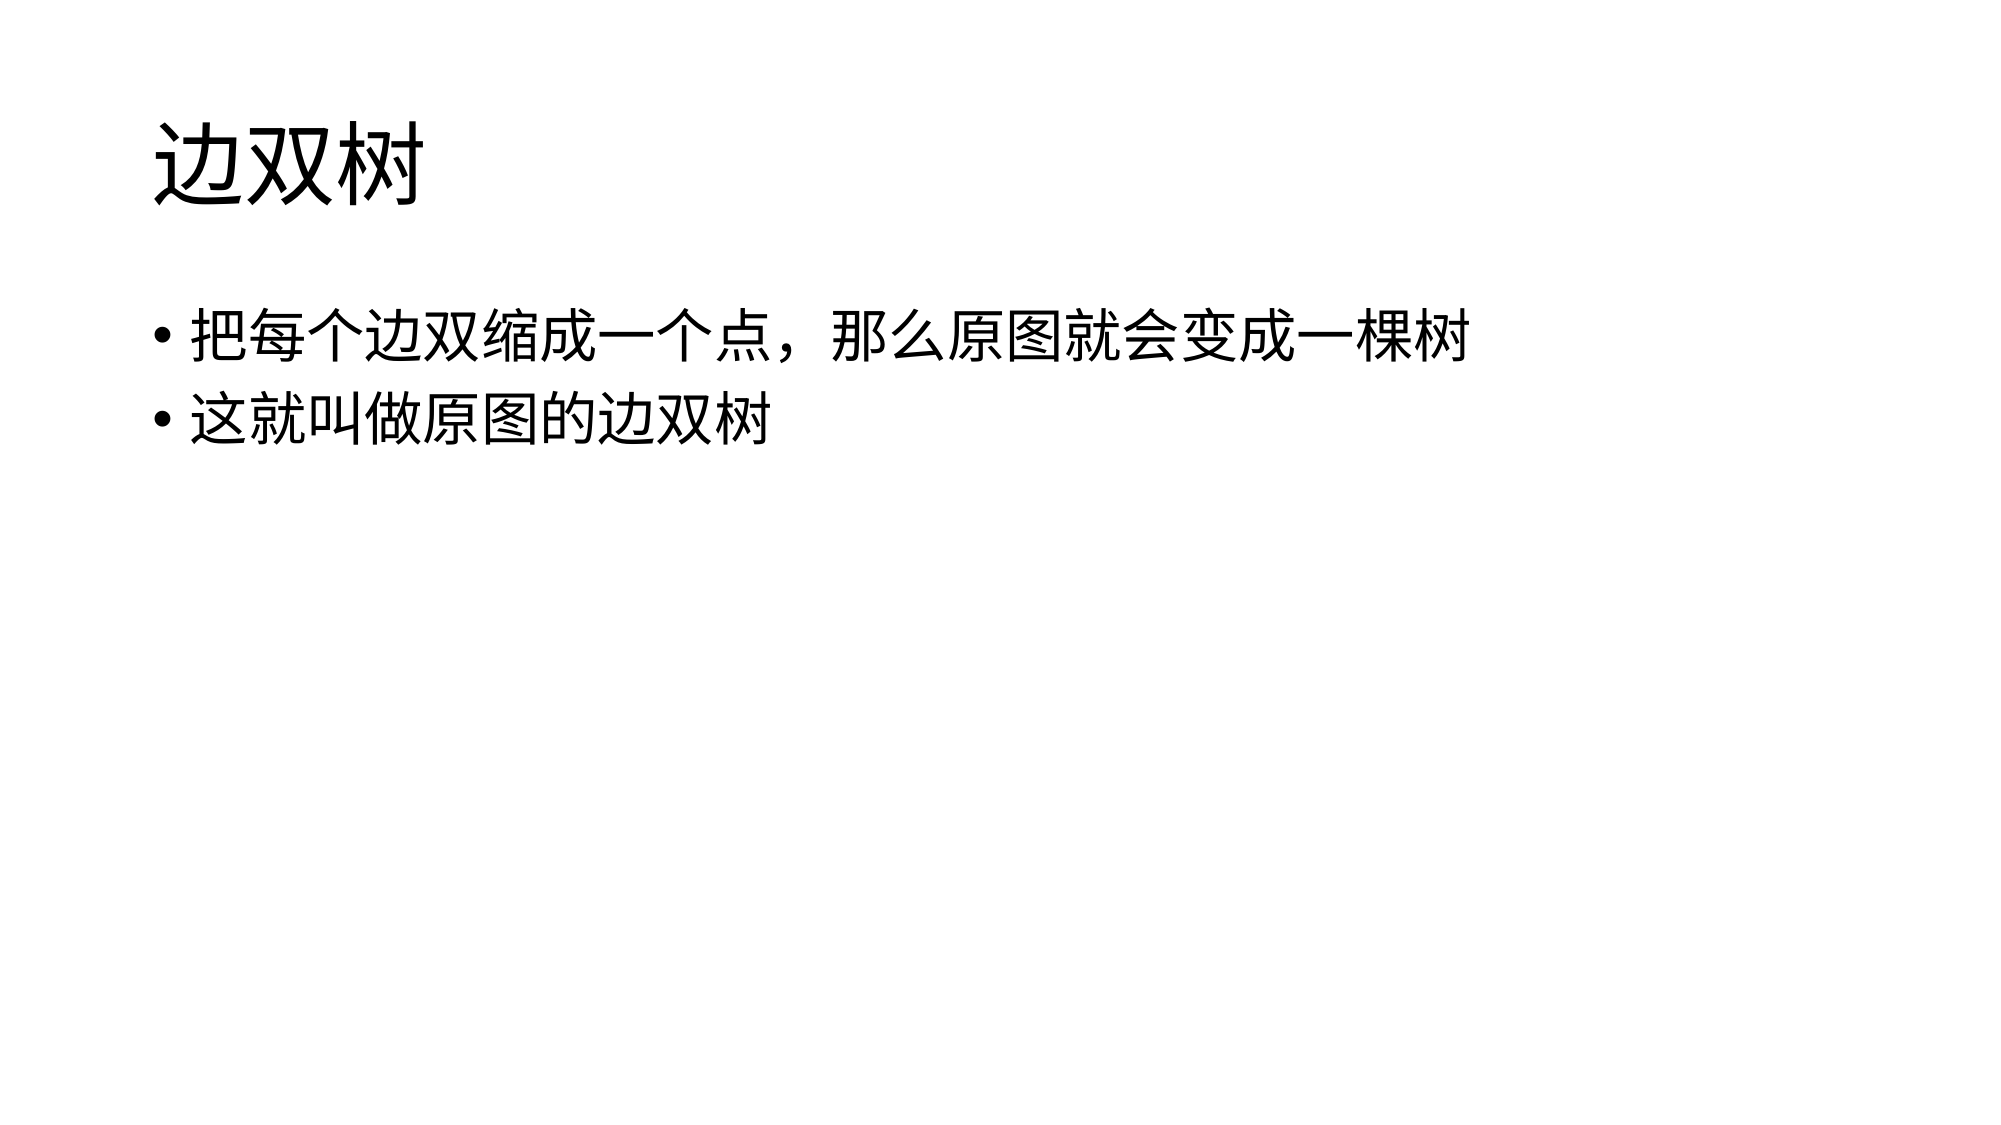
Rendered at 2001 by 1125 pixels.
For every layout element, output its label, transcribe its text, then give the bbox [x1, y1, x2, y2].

title 边双树 [137, 59, 1863, 278]
list 把每个边双缩成一个点，那么原图就会变成一棵树 这就叫做原图的边双树 [137, 299, 1863, 1014]
